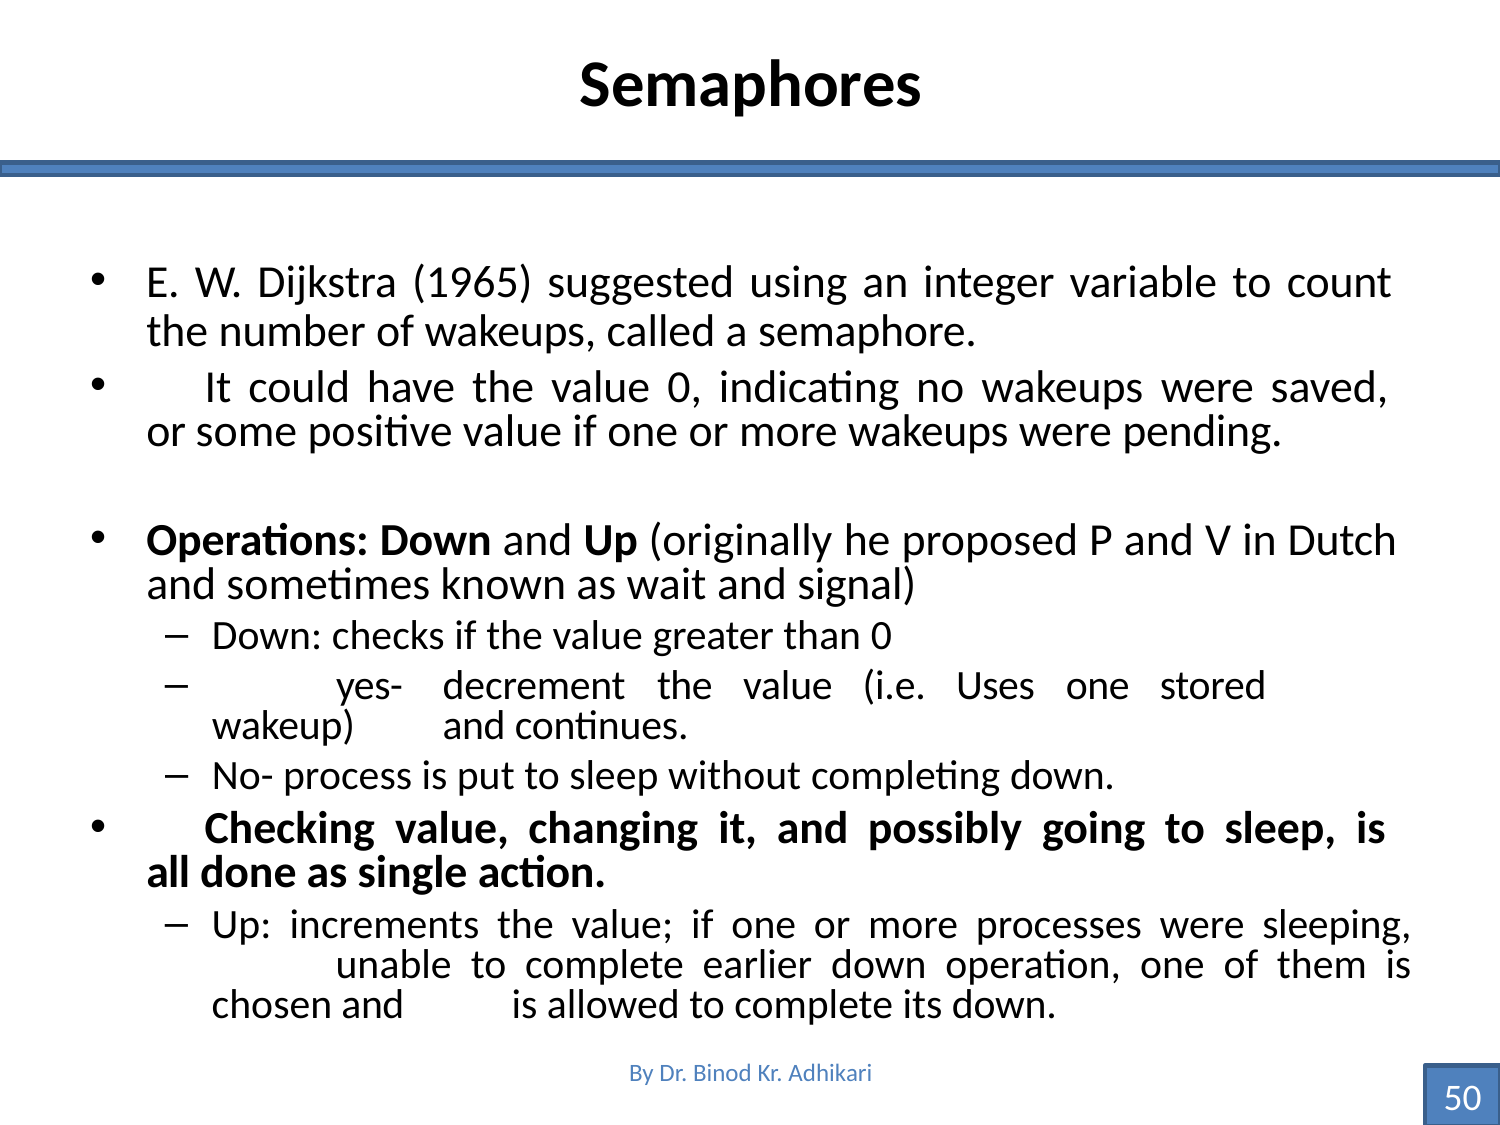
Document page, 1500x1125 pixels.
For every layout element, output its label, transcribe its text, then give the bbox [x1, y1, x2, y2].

footer By Dr. Binod Kr. Adhikari [541, 1060, 959, 1125]
title Semaphores [356, 37, 1144, 228]
text_box E. W. Dijkstra (1965) suggested using an integer variable to count the number of wakeups, called a semaphore. It could have the value 0, indicating no wakeups were saved, or some positive value if one or more wakeups were pending. Operations: Down and Up (originally he proposed P and V in Dutch and sometimes known as wait and signal) Down: checks if the value greater than 0 yes- decrement the value (i.e. Uses one stored wakeup) and continues. No- process is put to sleep without completing down. Checking value, changing it, and possibly going to sleep, is all done as single action. Up: increments the value; if one or more processes were sleeping, unable to complete earlier down operation, one of them is chosen and is allowed to complete its down. [87, 255, 1413, 1027]
